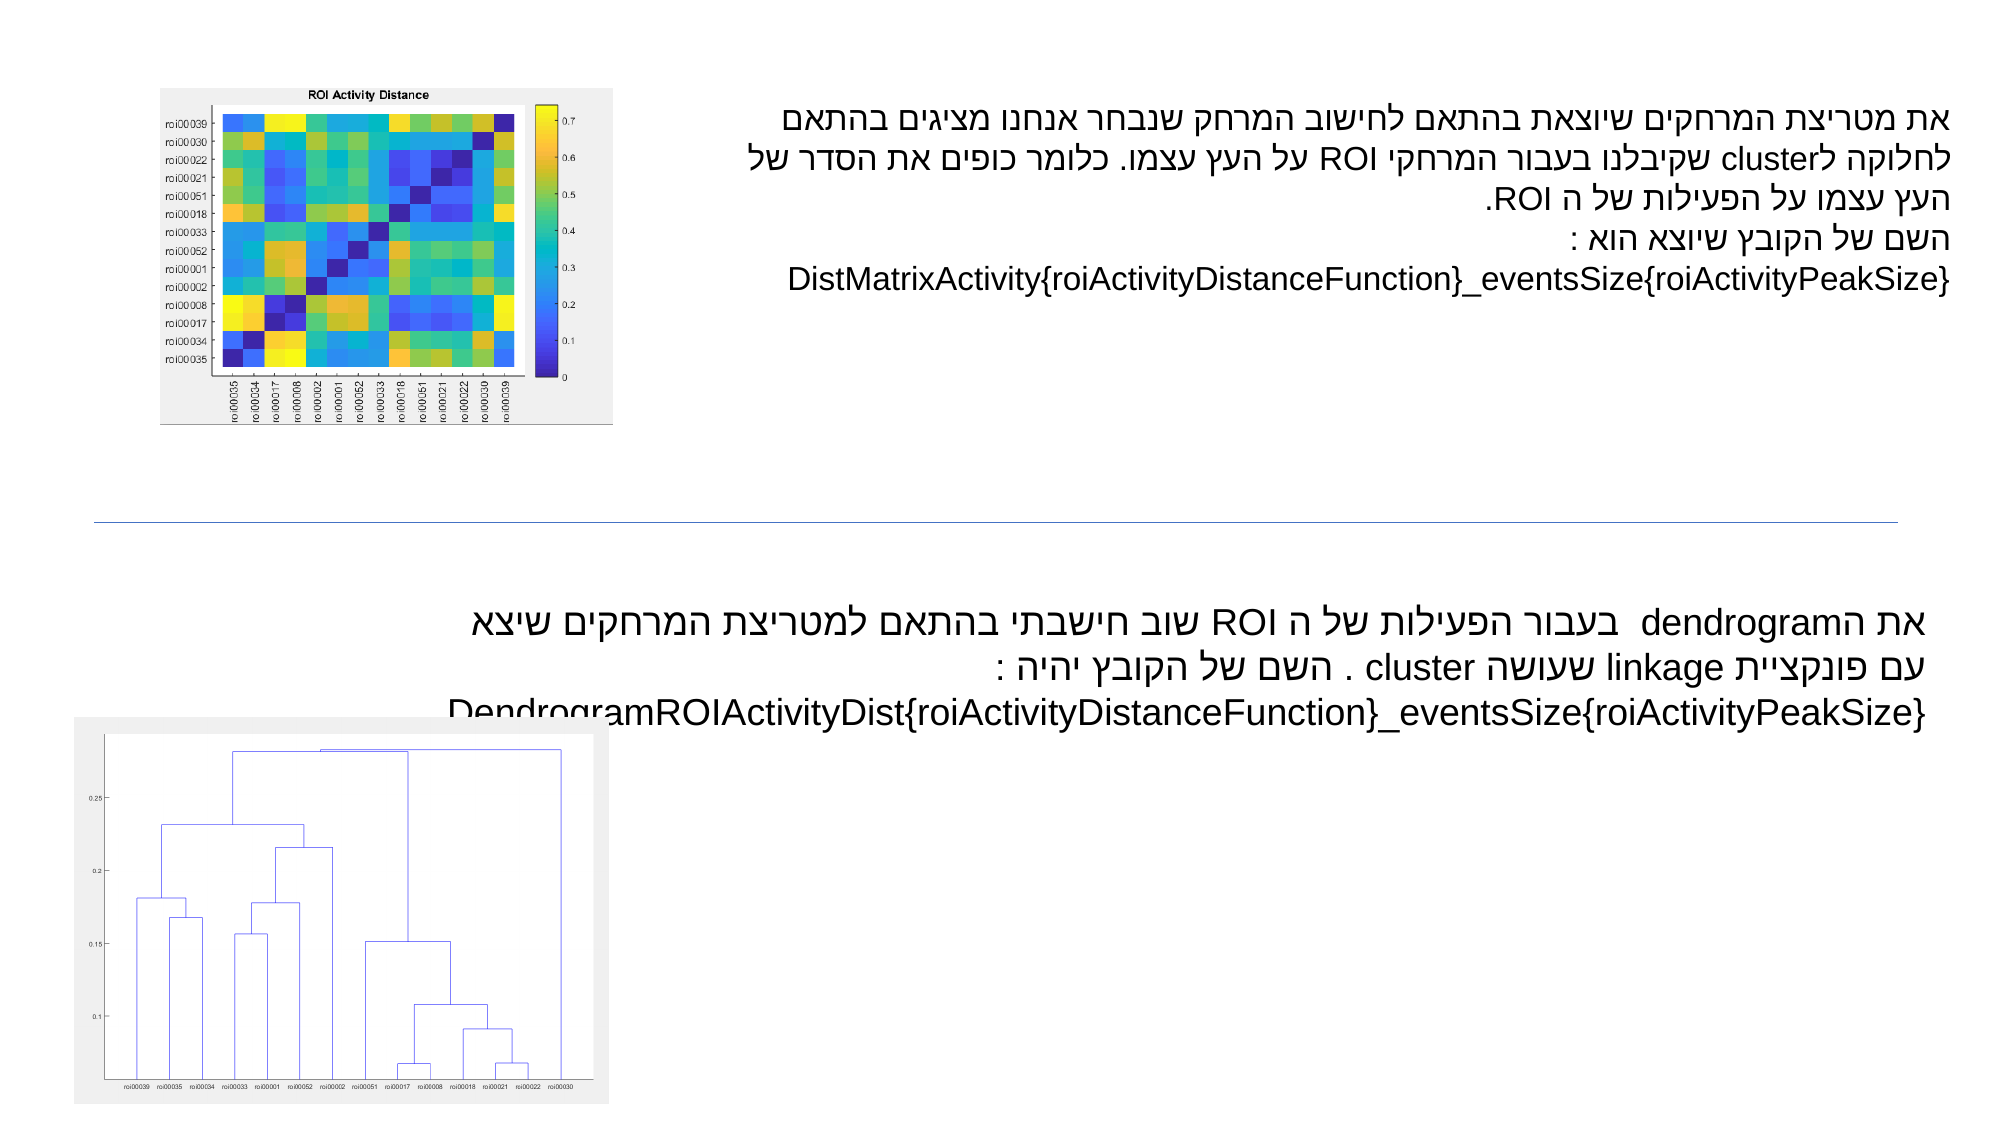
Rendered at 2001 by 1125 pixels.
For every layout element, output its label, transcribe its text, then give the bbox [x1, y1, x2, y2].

picture [160, 88, 613, 425]
picture [74, 717, 609, 1104]
text_box את מטריצת המרחקים שיוצאת בהתאם לחישוב המרחק שנבחר אנחנו מציגים בהתאם לחלוקה לcluster שקיבלנו בעבור המרחקי ROI על העץ עצמו. כלומר כופים את הסדר של העץ עצמו על הפעילות של ה ROI. השם של הקובץ שיוצא הוא : DistMatrixActivity{roiActivityDistanceFunction}_eventsSize{roiActivityPeakSize} [706, 89, 1967, 375]
text_box את הdendrogram בעבור הפעילות של ה ROI שוב חישבתי בהתאם למטריצת המרחקים שיצא עם פונקציית linkage שעושה cluster . השם של הקובץ יהיה : DendrogramROIActivityDist{roiActivityDistanceFunction}_eventsSize{roiActivityPeakSize} [428, 590, 1941, 821]
